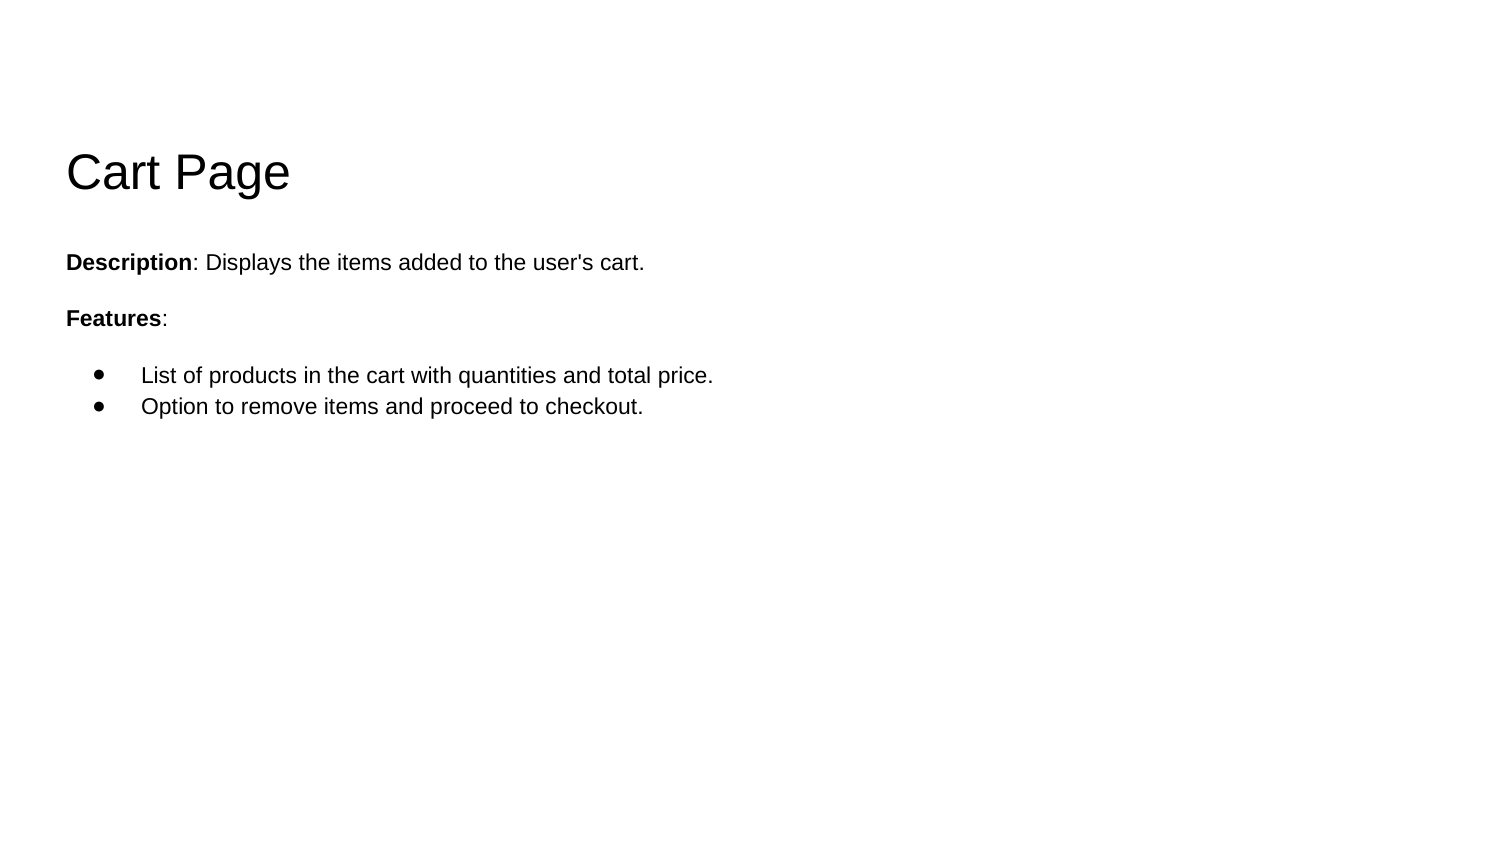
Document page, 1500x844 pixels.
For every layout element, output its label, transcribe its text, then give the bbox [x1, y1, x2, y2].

list Description: Displays the items added to the user's cart. Features: List of products in the cart with quantities and total price. Option to remove items and proceed to checkout. [51, 227, 850, 750]
title Cart Page [51, 91, 512, 216]
